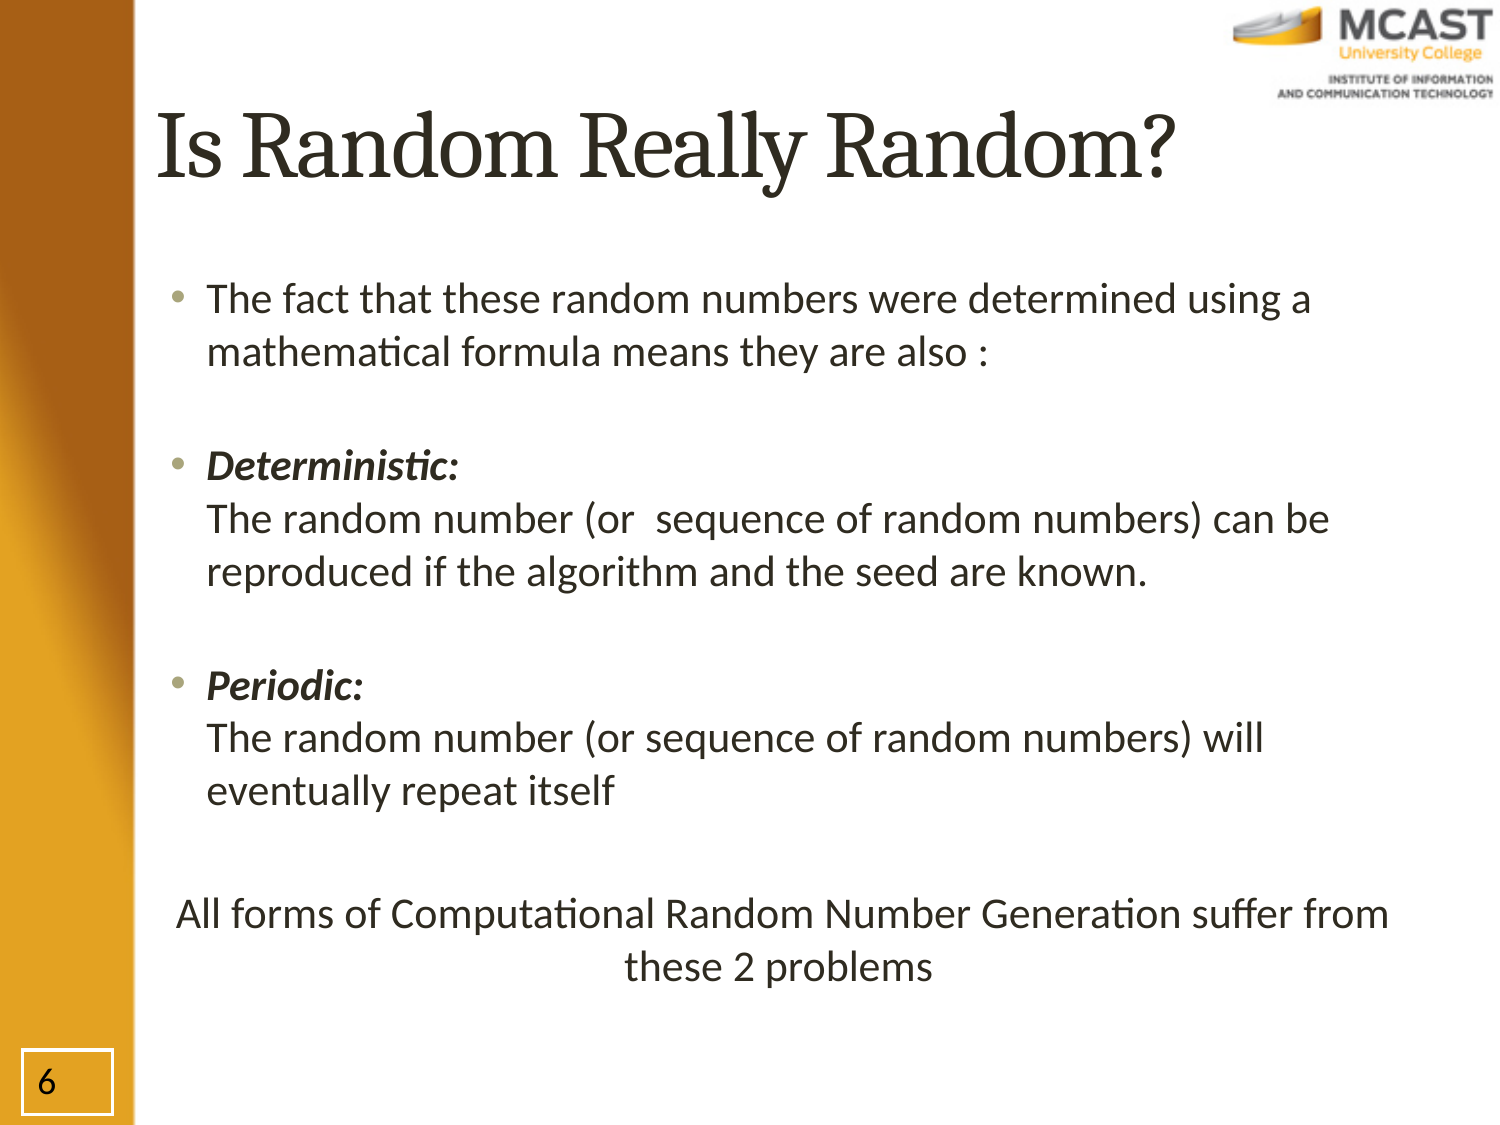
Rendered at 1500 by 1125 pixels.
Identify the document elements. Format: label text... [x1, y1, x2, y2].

text_box 6 [22, 1049, 113, 1115]
list The fact that these random numbers were determined using a mathematical formula means they are also : Deterministic: The random number (or sequence of random numbers) can be reproduced if the algorithm and the seed are known. Periodic: The random number (or sequence of random numbers) will eventually repeat itself All forms of Computational Random Number Generation suffer from these 2 problems [137, 262, 1413, 1115]
title Is Random Really Random? [140, 45, 1391, 233]
picture [0, 0, 1500, 1125]
